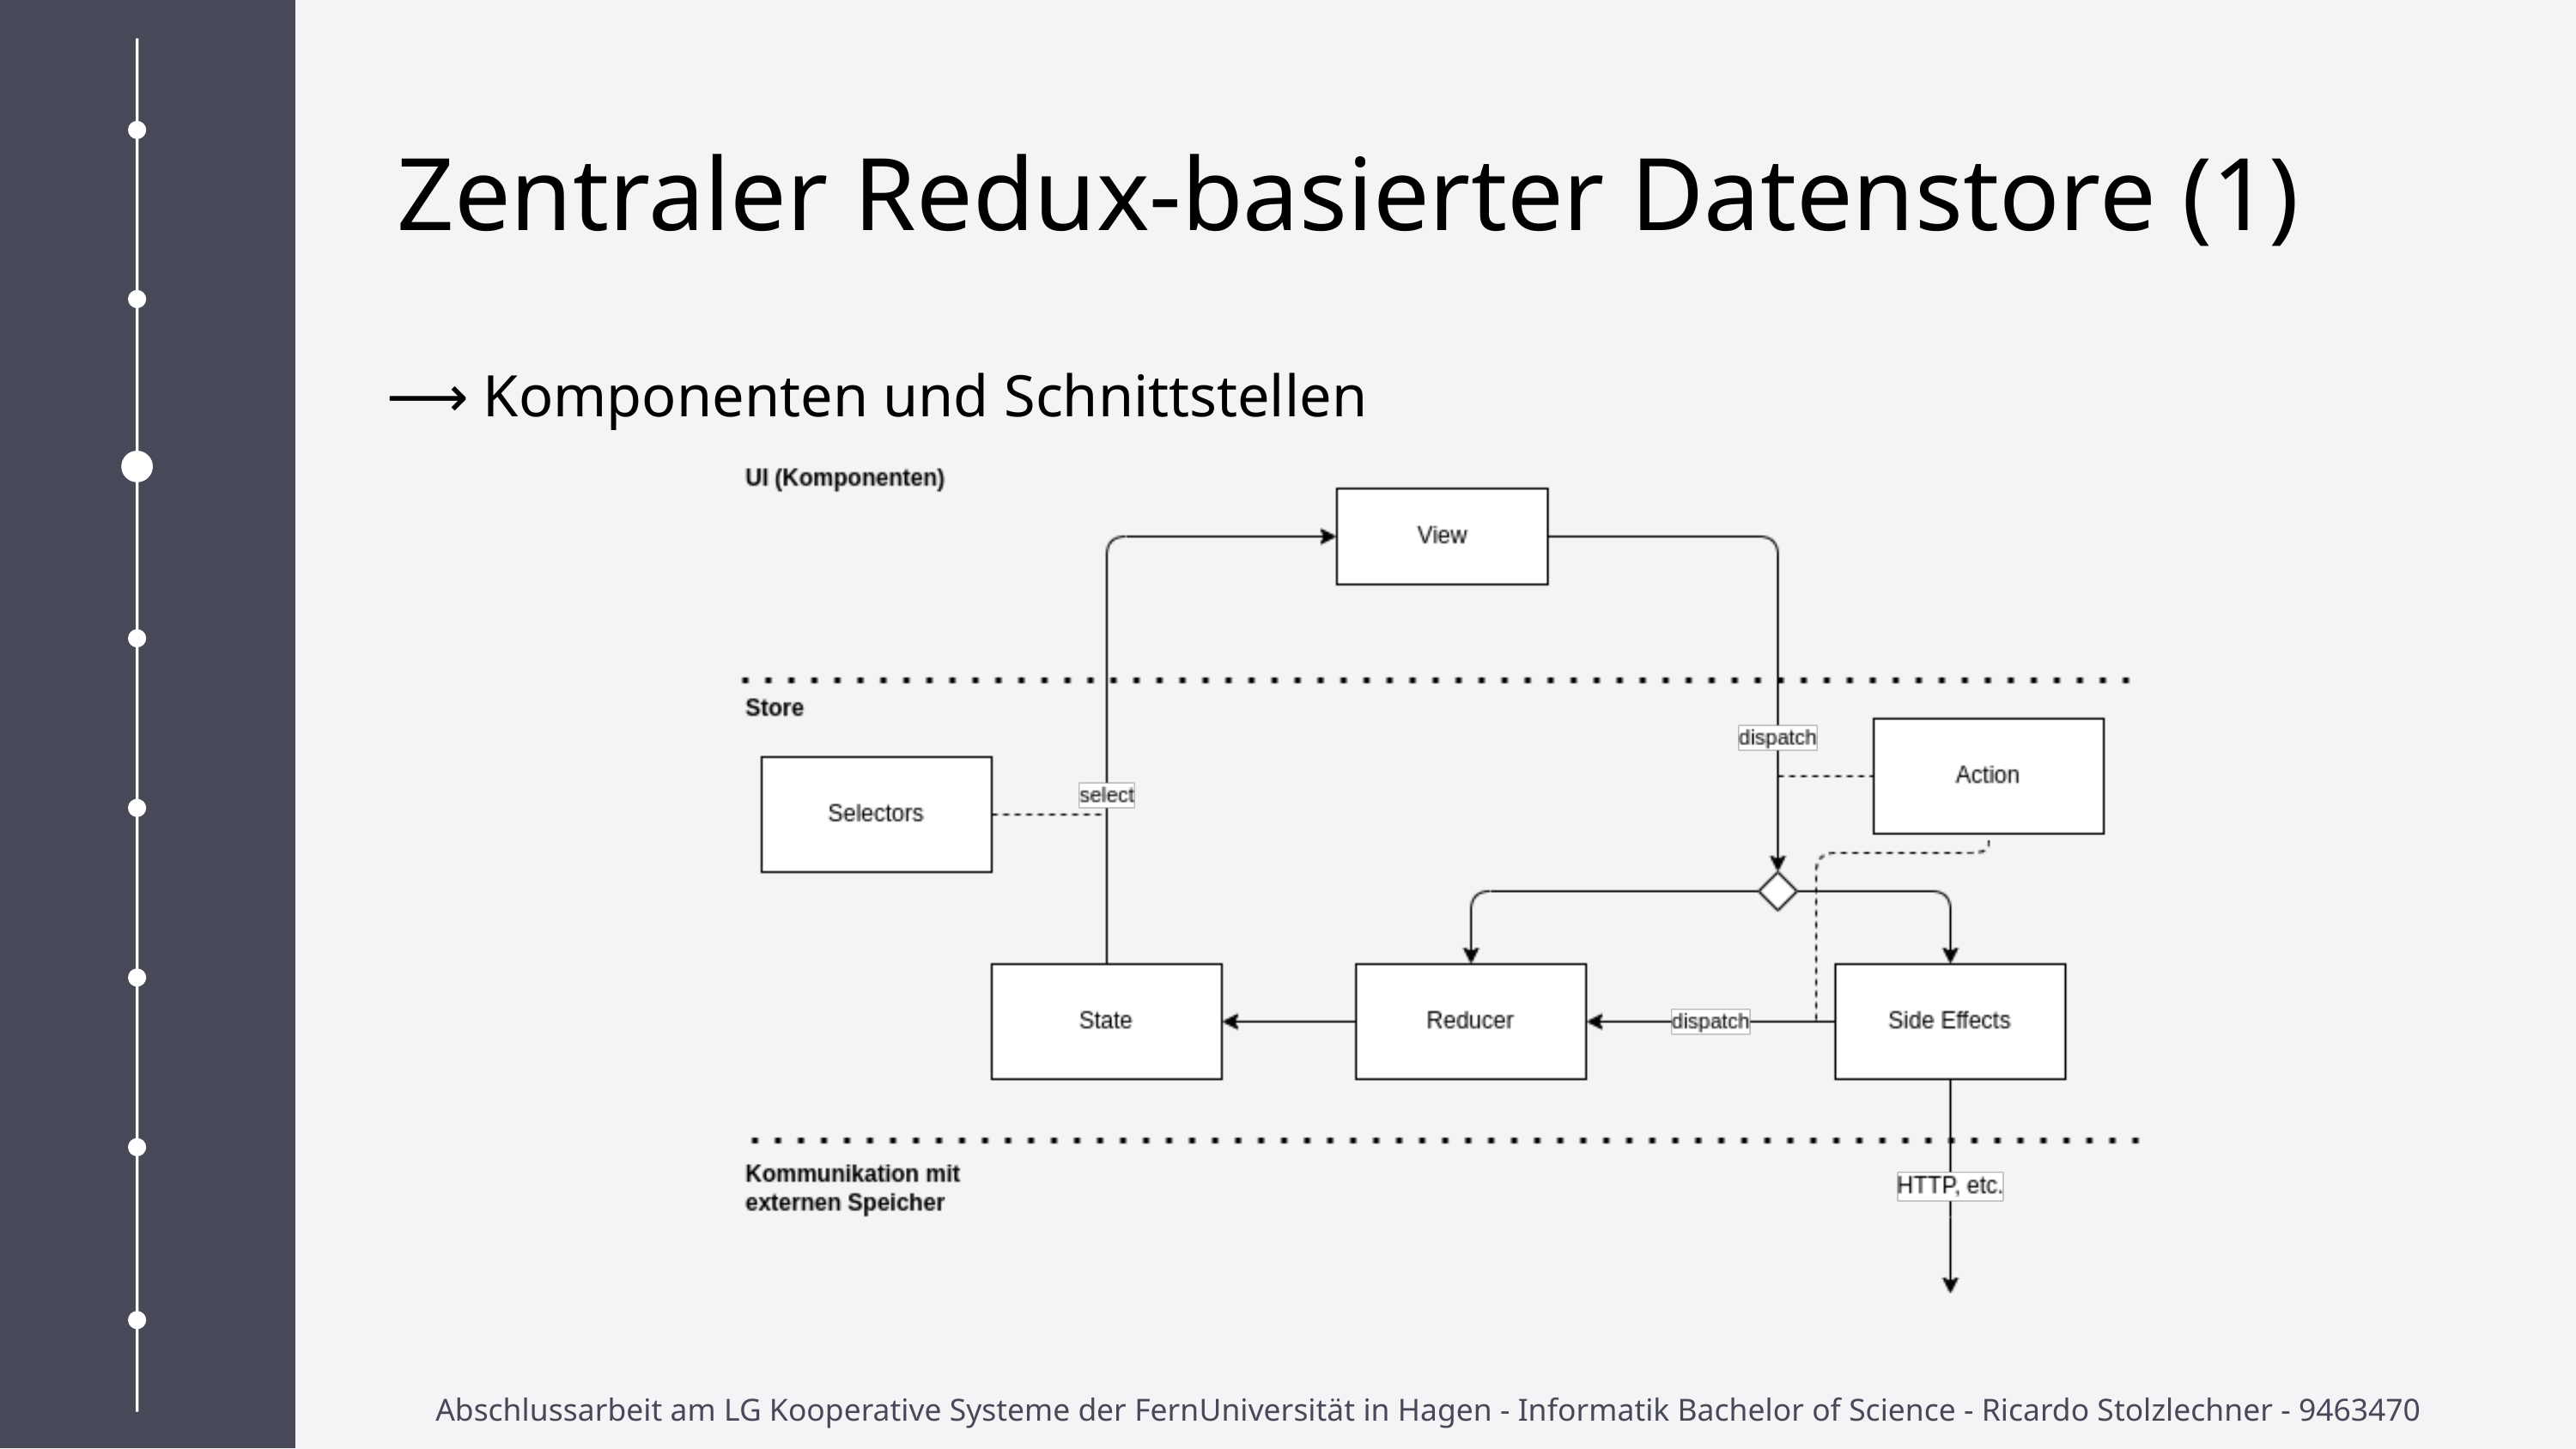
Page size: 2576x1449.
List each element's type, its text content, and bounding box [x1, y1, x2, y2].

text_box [121, 451, 153, 482]
picture [740, 450, 2148, 1311]
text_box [128, 482, 147, 1412]
text_box ⟶ Komponenten und Schnittstellen [435, 348, 2539, 428]
text_box Zentraler Redux-basierter Datenstore (1) [435, 110, 2567, 251]
text_box Abschlussarbeit am LG Kooperative Systeme der FernUniversität in Hagen - Informatik Bachelor of Science - Ricardo Stolzlechner - 9463470 [435, 1385, 2501, 1428]
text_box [128, 38, 147, 451]
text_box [0, 0, 435, 1449]
